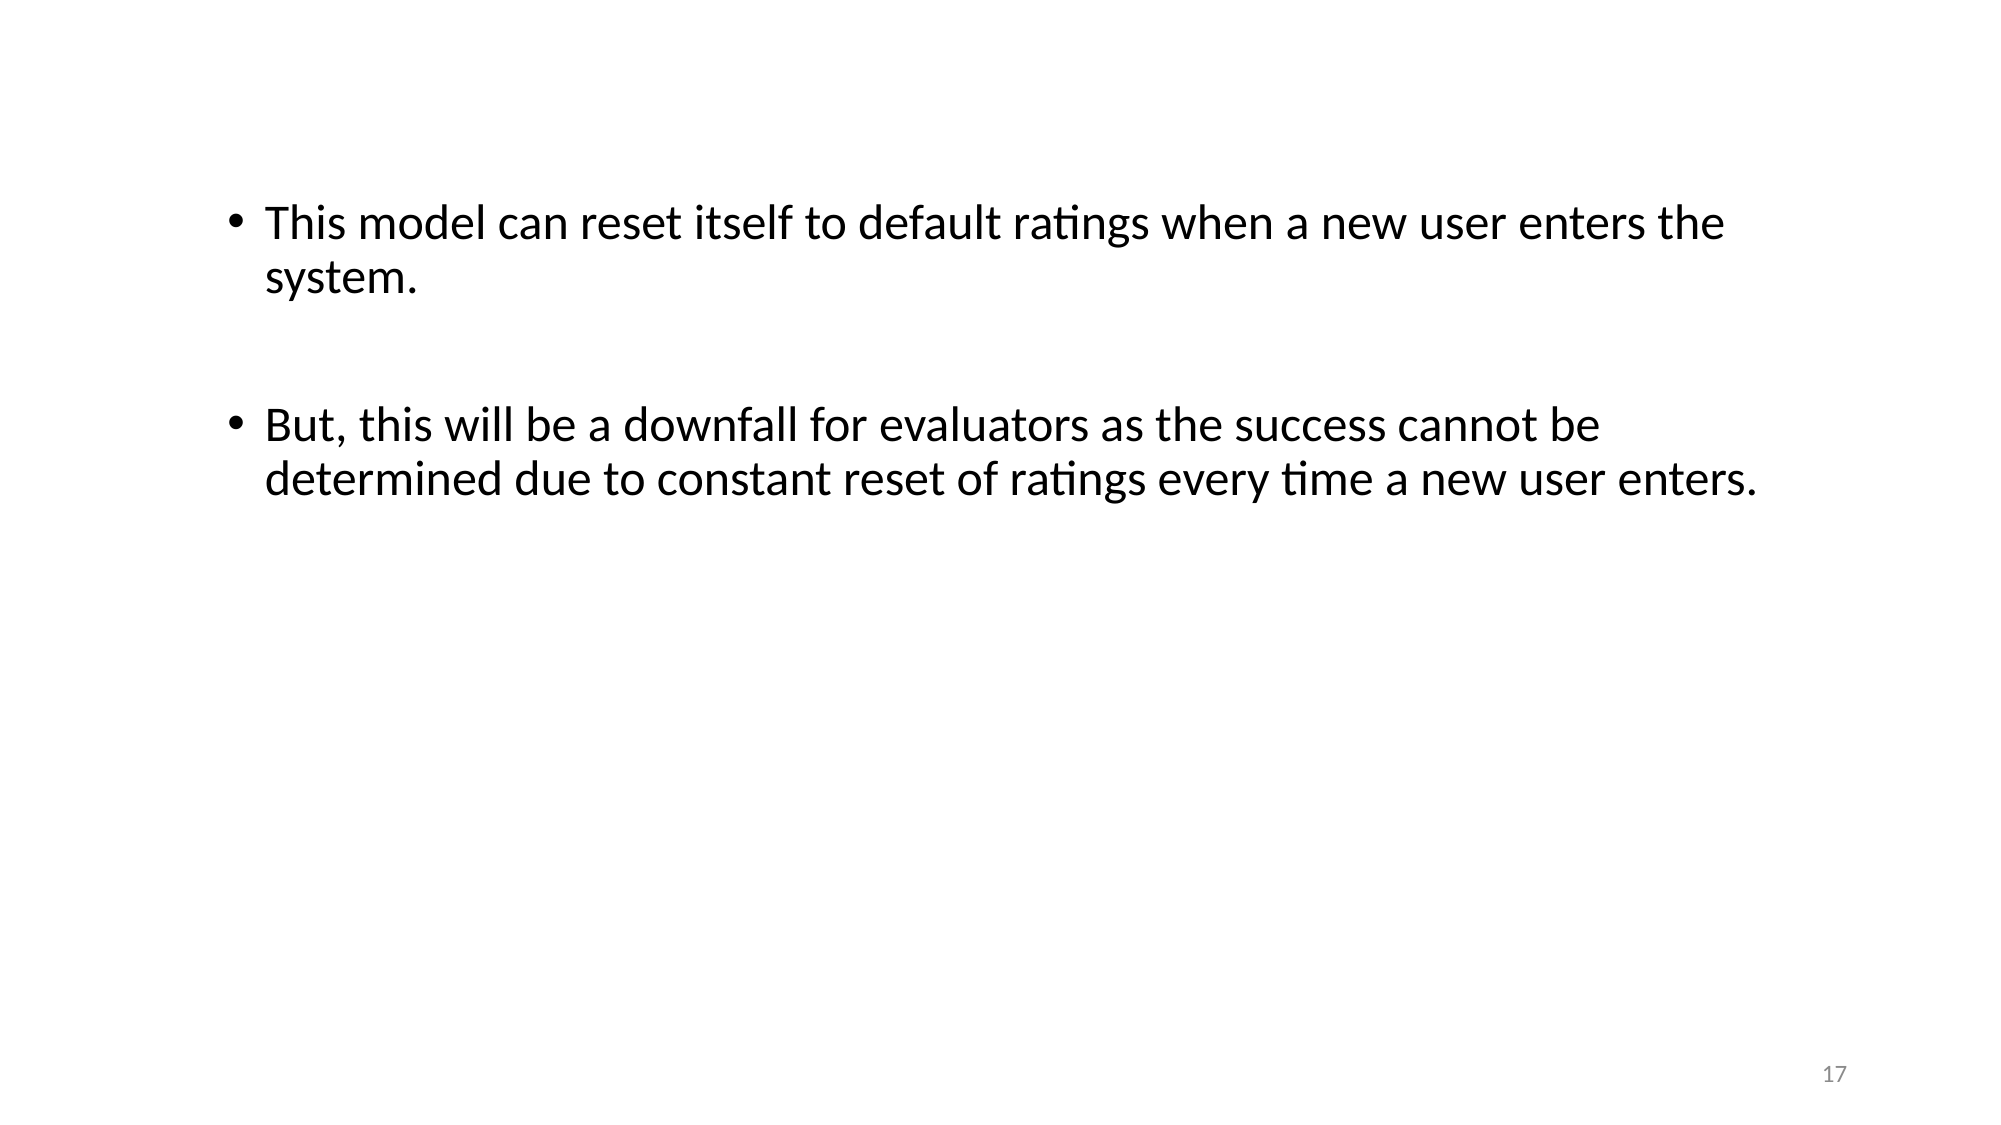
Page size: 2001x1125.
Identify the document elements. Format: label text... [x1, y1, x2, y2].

slide_number 17 [1412, 1042, 1863, 1103]
list This model can reset itself to default ratings when a new user enters the system. But, this will be a downfall for evaluators as the success cannot be determined due to constant reset of ratings every time a new user enters. [137, 118, 1863, 1014]
